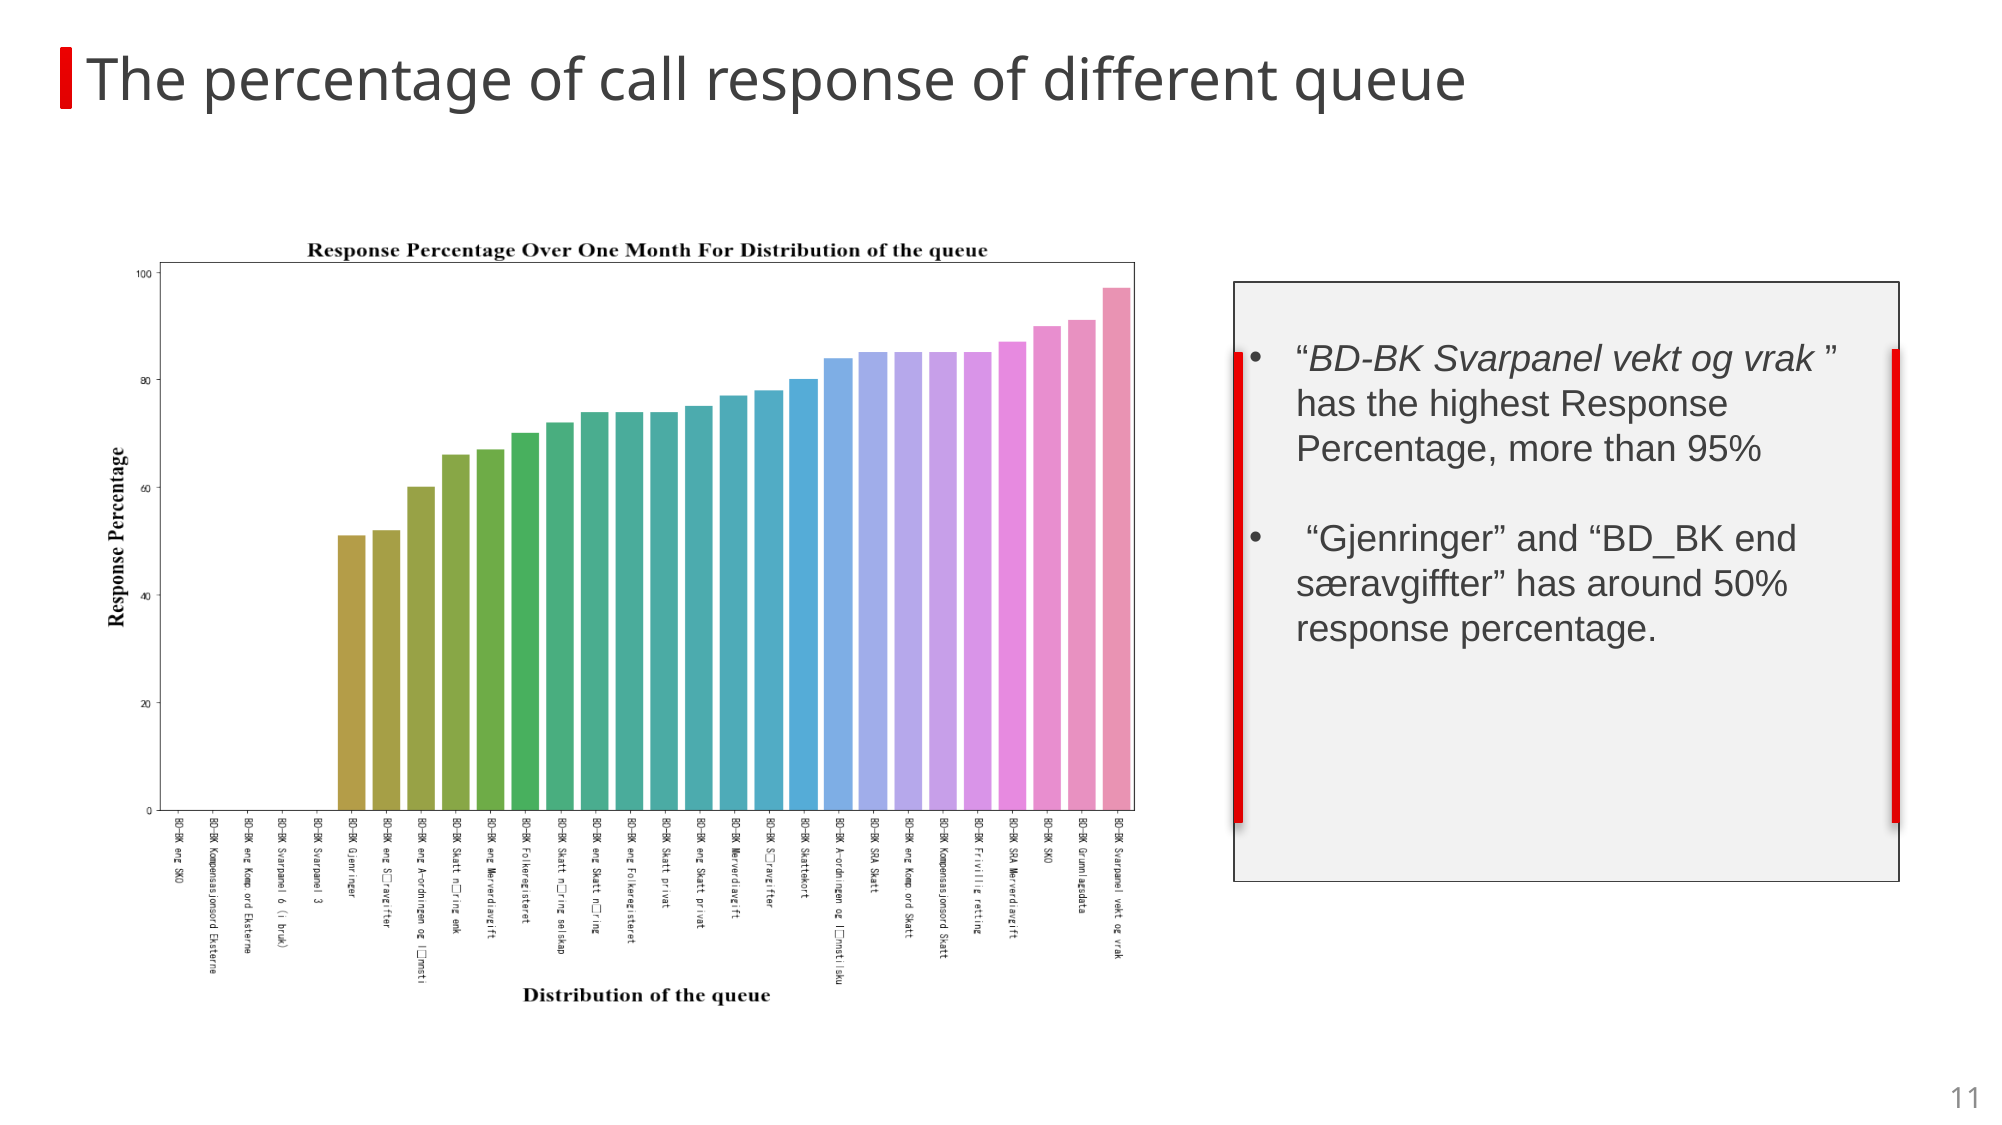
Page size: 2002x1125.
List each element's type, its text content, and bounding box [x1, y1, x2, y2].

text_box “BD-BK Svarpanel vekt og vrak ” has the highest Response Percentage, more than 95% “Gjenringer” and “BD_BK end særavgiffter” has around 50% response percentage. [1234, 281, 1900, 882]
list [101, 236, 1146, 1012]
text_box [1891, 349, 1900, 823]
text_box [60, 47, 71, 109]
text_box [1234, 352, 1243, 823]
text_box The percentage of call response of different queue [71, 34, 1881, 190]
